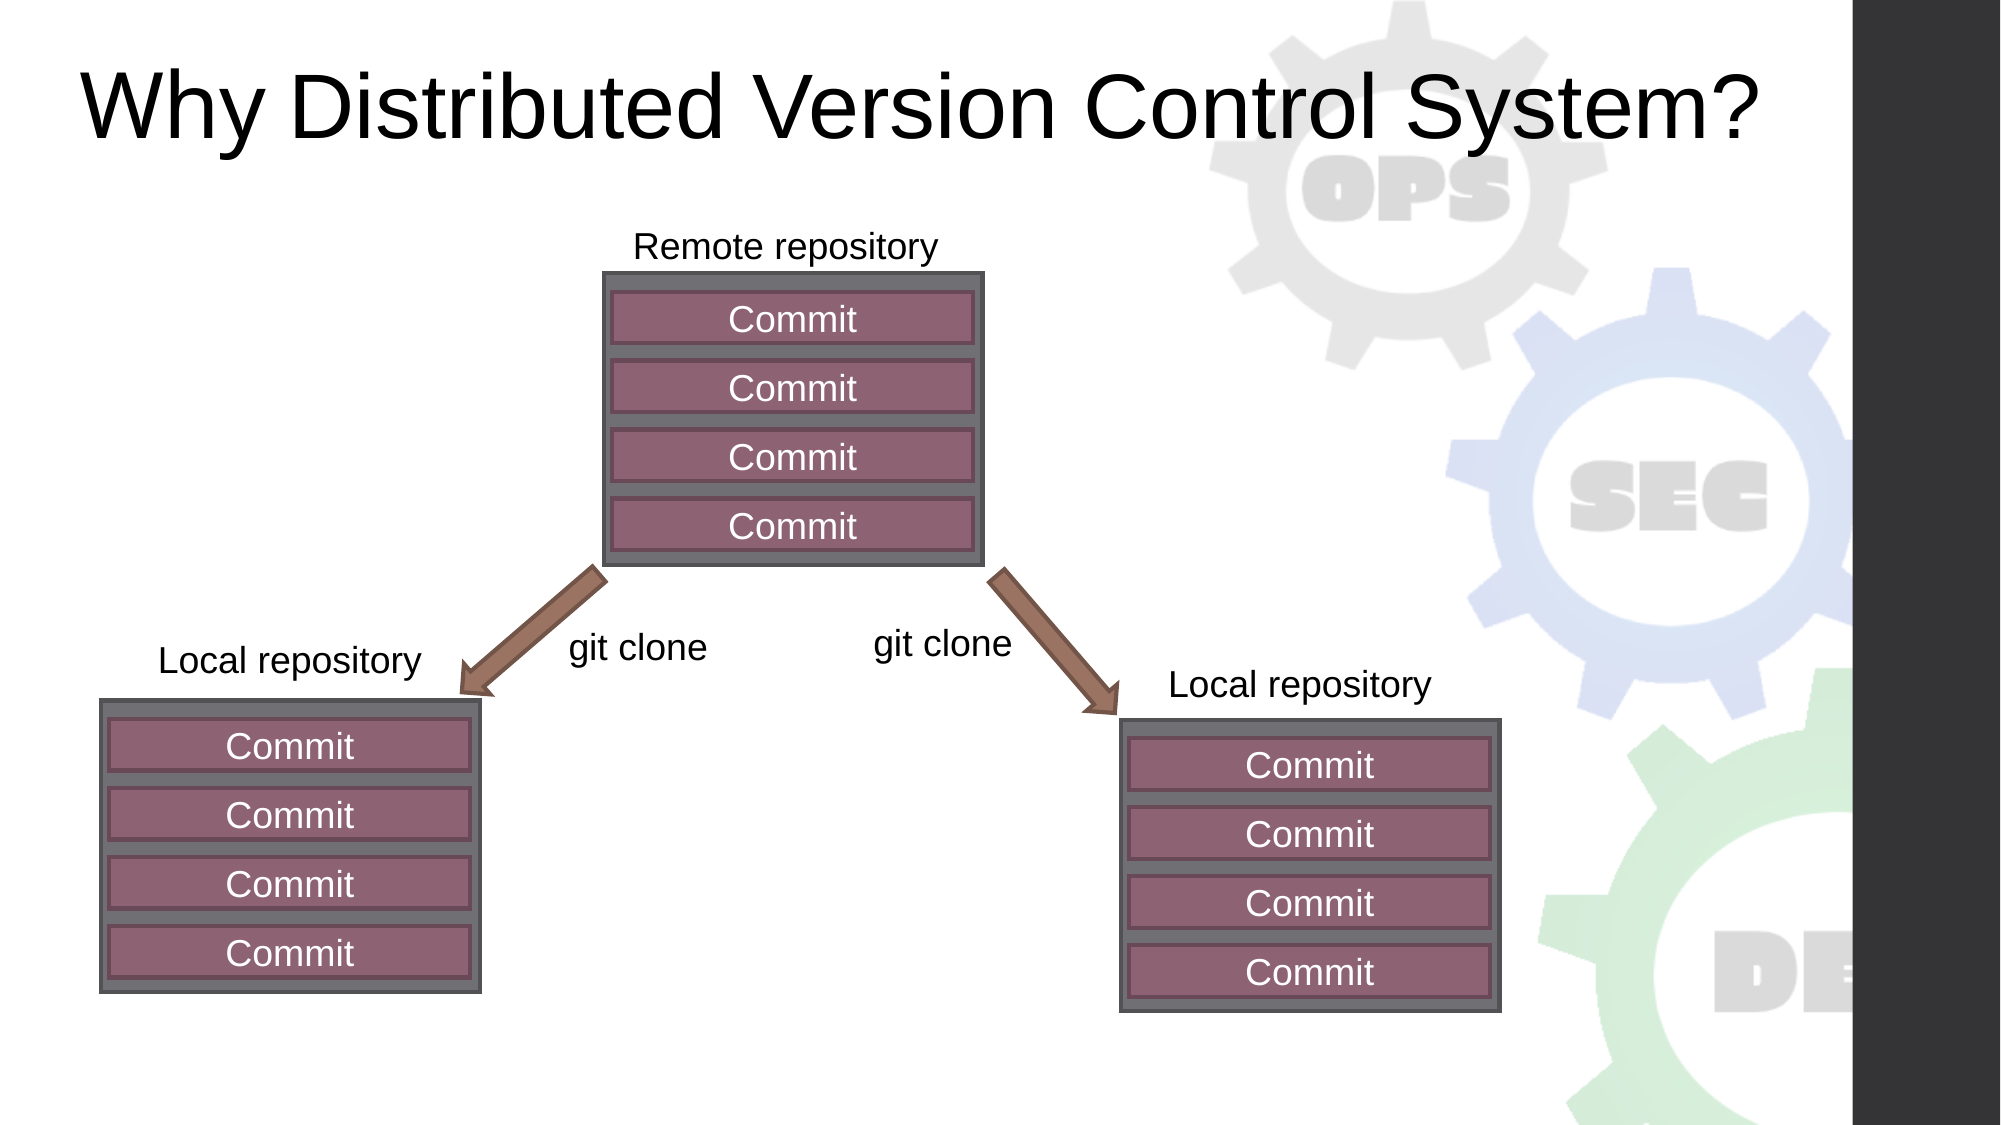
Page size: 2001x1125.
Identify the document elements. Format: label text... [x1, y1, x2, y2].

text_box [459, 563, 609, 697]
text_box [100, 700, 480, 993]
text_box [603, 273, 983, 565]
text_box git clone [553, 615, 733, 675]
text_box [1120, 719, 1500, 1012]
text_box git clone [858, 611, 1038, 672]
text_box Remote repository [618, 214, 954, 271]
title Why Distributed Version Control System? [64, 33, 1797, 166]
text_box [986, 566, 1120, 716]
text_box Local repository [143, 628, 437, 689]
text_box Local repository [1153, 652, 1447, 713]
